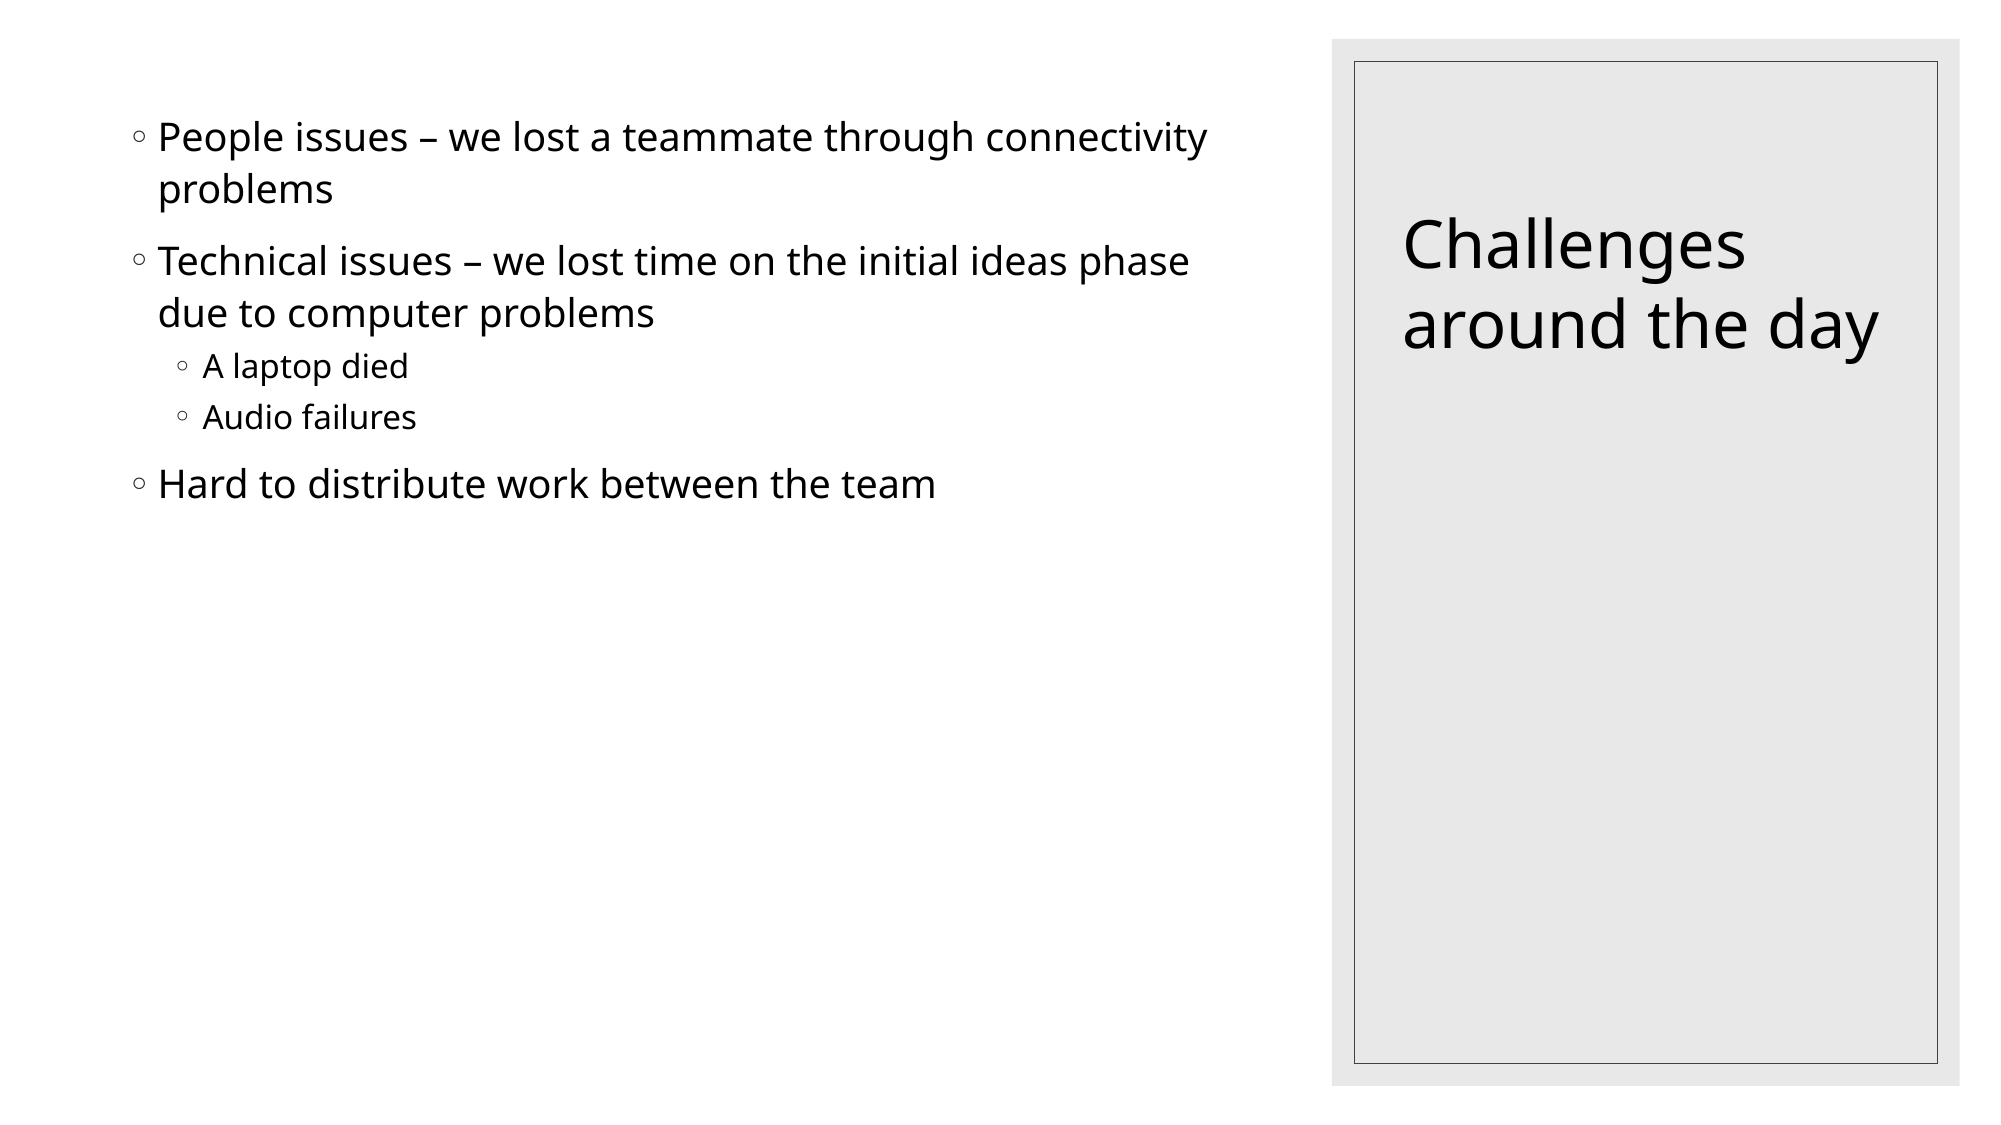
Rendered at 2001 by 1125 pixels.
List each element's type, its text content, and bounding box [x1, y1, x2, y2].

list People issues – we lost a teammate through connectivity problems Technical issues – we lost time on the initial ideas phase due to computer problems A laptop died Audio failures Hard to distribute work between the team [112, 99, 1238, 975]
title Challenges around the day [1387, 99, 1907, 370]
